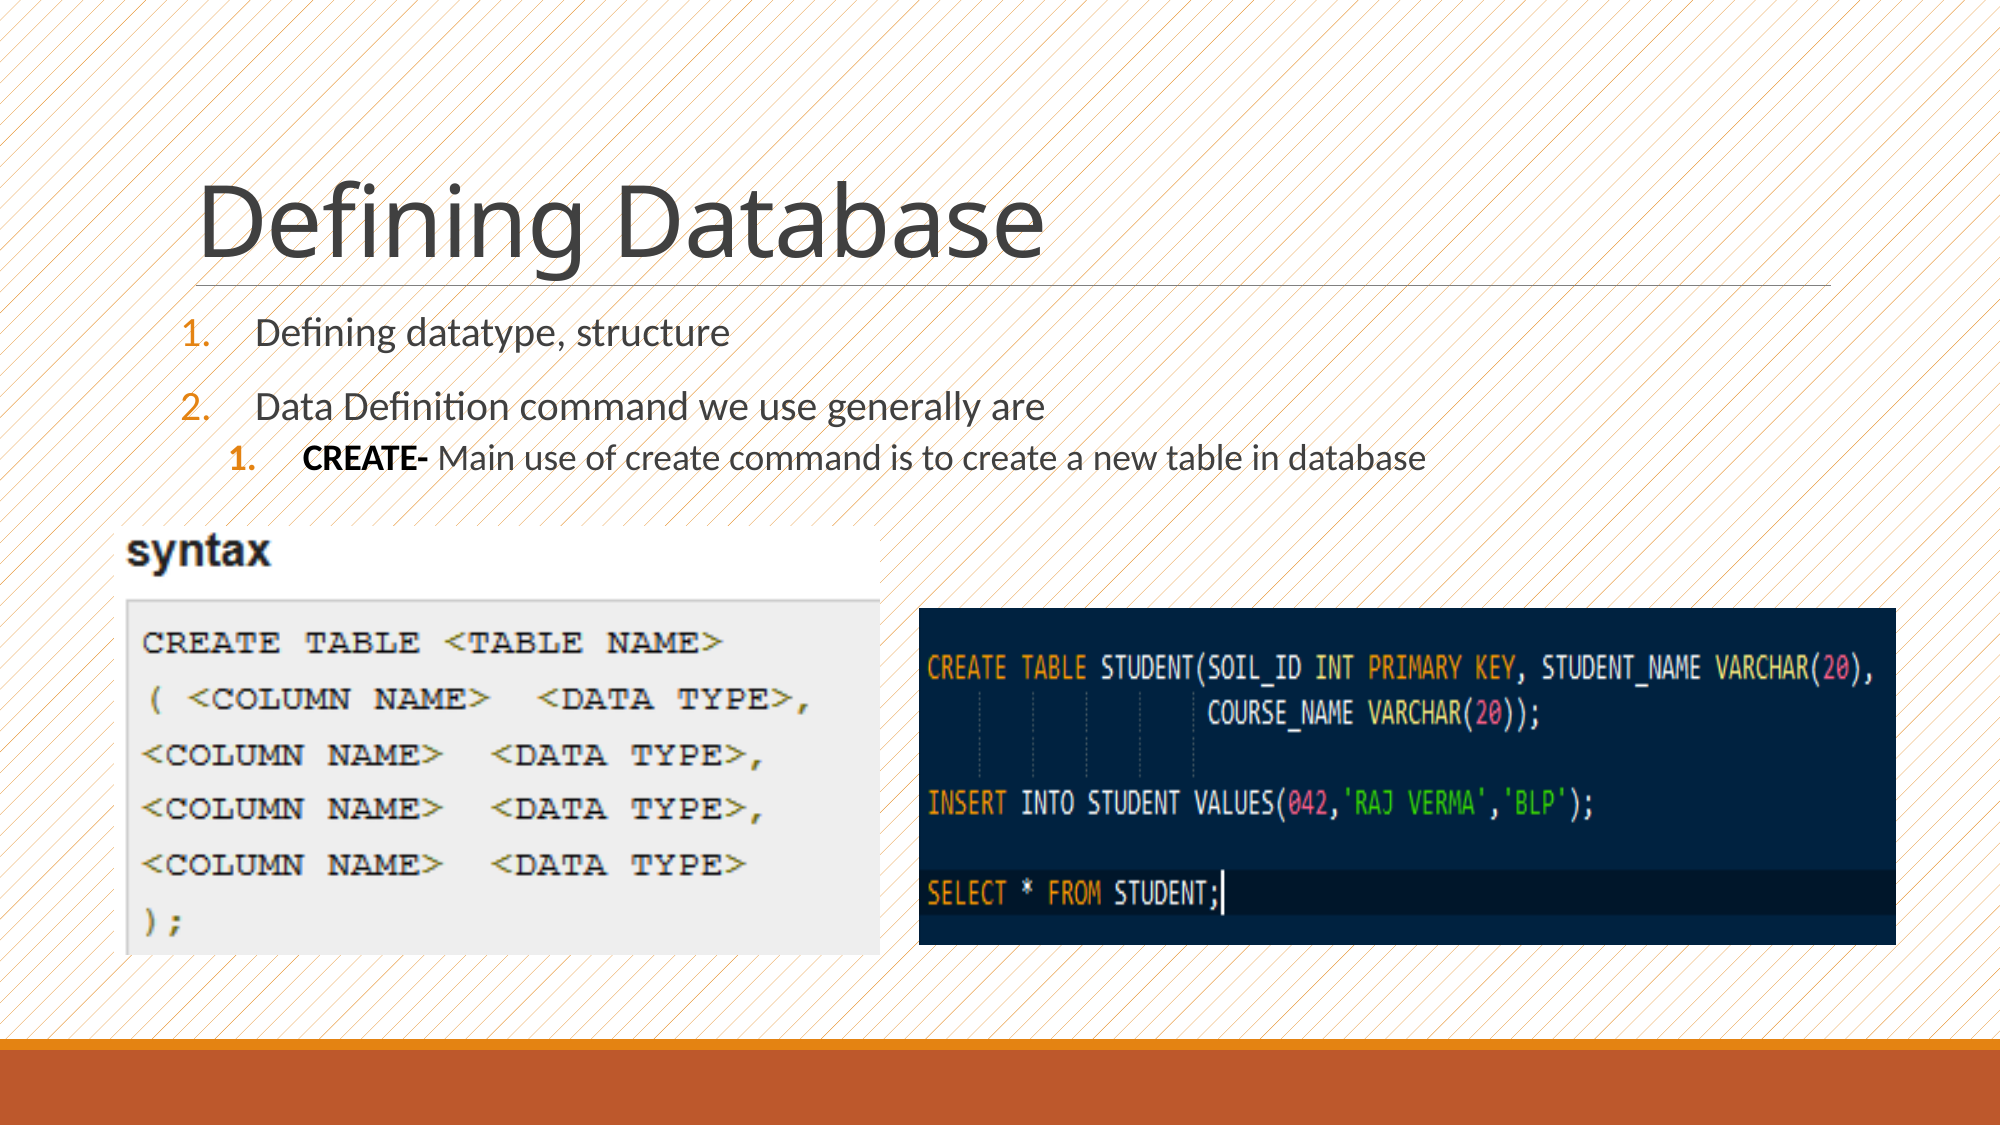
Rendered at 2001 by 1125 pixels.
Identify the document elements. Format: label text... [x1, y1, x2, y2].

title Defining Database [180, 47, 1830, 285]
list Defining datatype, structure Data Definition command we use generally are CREATE- Main use of create command is to create a new table in database [180, 302, 1830, 963]
picture [918, 607, 1896, 945]
picture [114, 525, 880, 955]
